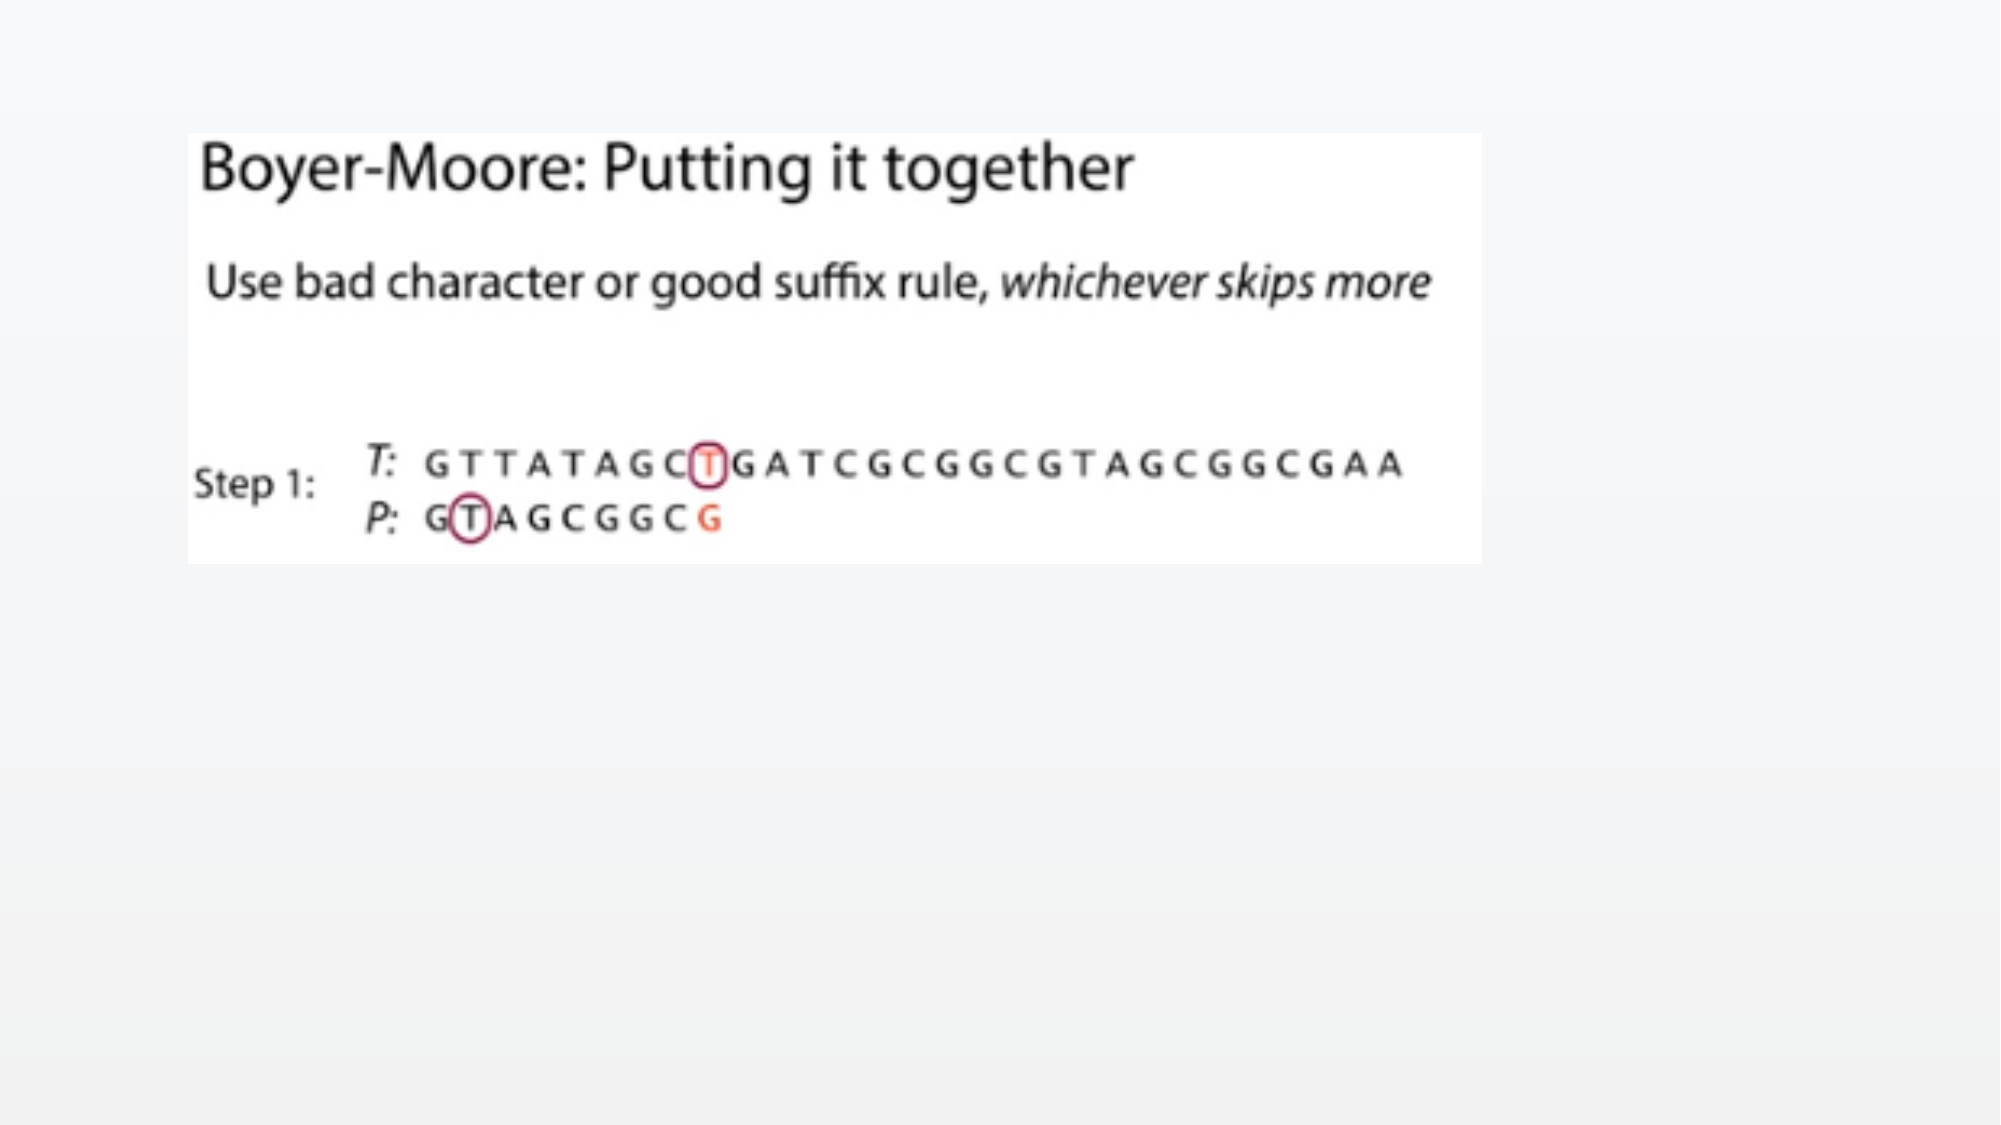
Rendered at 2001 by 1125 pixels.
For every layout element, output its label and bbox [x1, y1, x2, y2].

picture [188, 133, 1482, 564]
